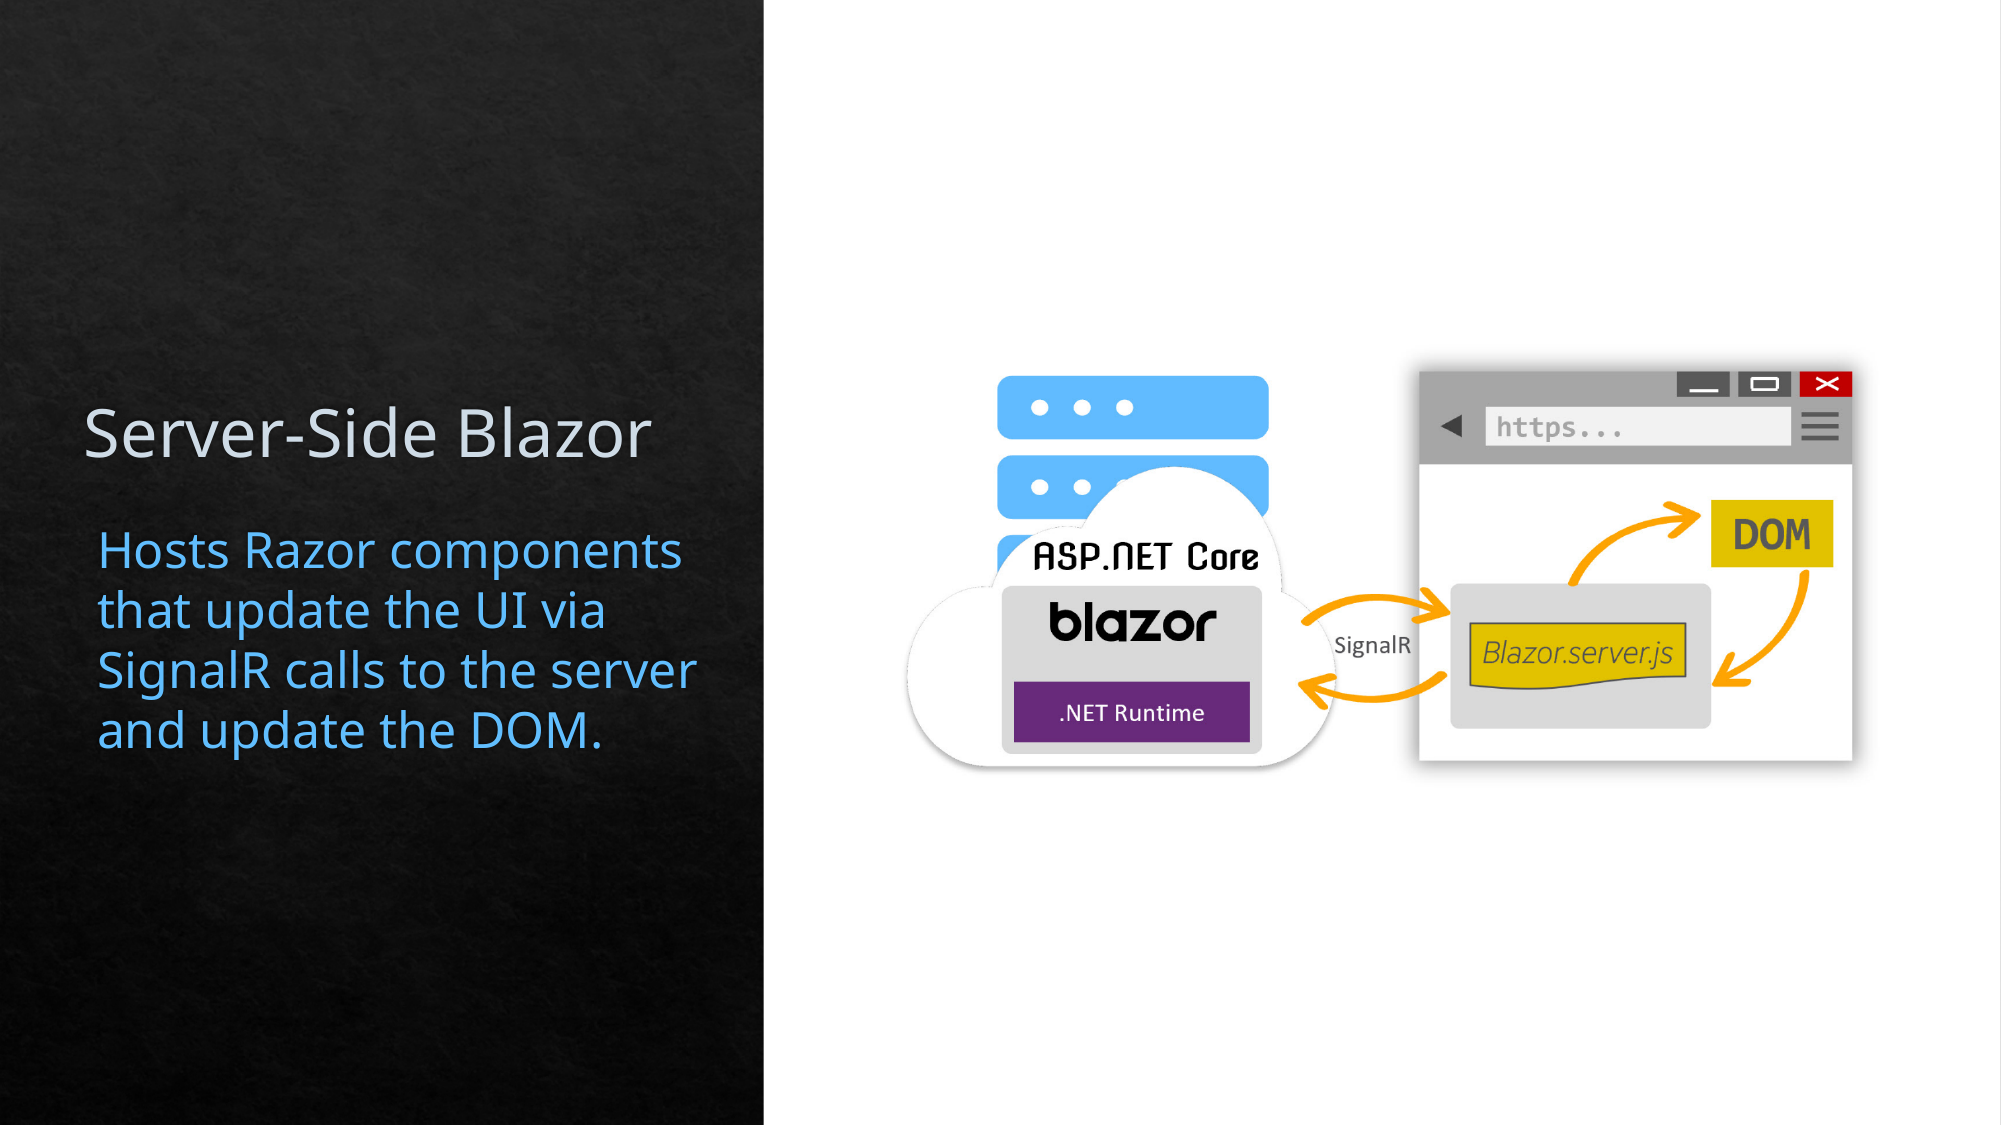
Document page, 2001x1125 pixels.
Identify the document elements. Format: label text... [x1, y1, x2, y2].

title Server-Side Blazor [68, 137, 697, 480]
list Hosts Razor components that update the UI via SignalR calls to the server and update the DOM. [82, 511, 728, 906]
text_box [762, 0, 2000, 1125]
picture [873, 324, 1891, 801]
text_box [0, 0, 762, 1125]
